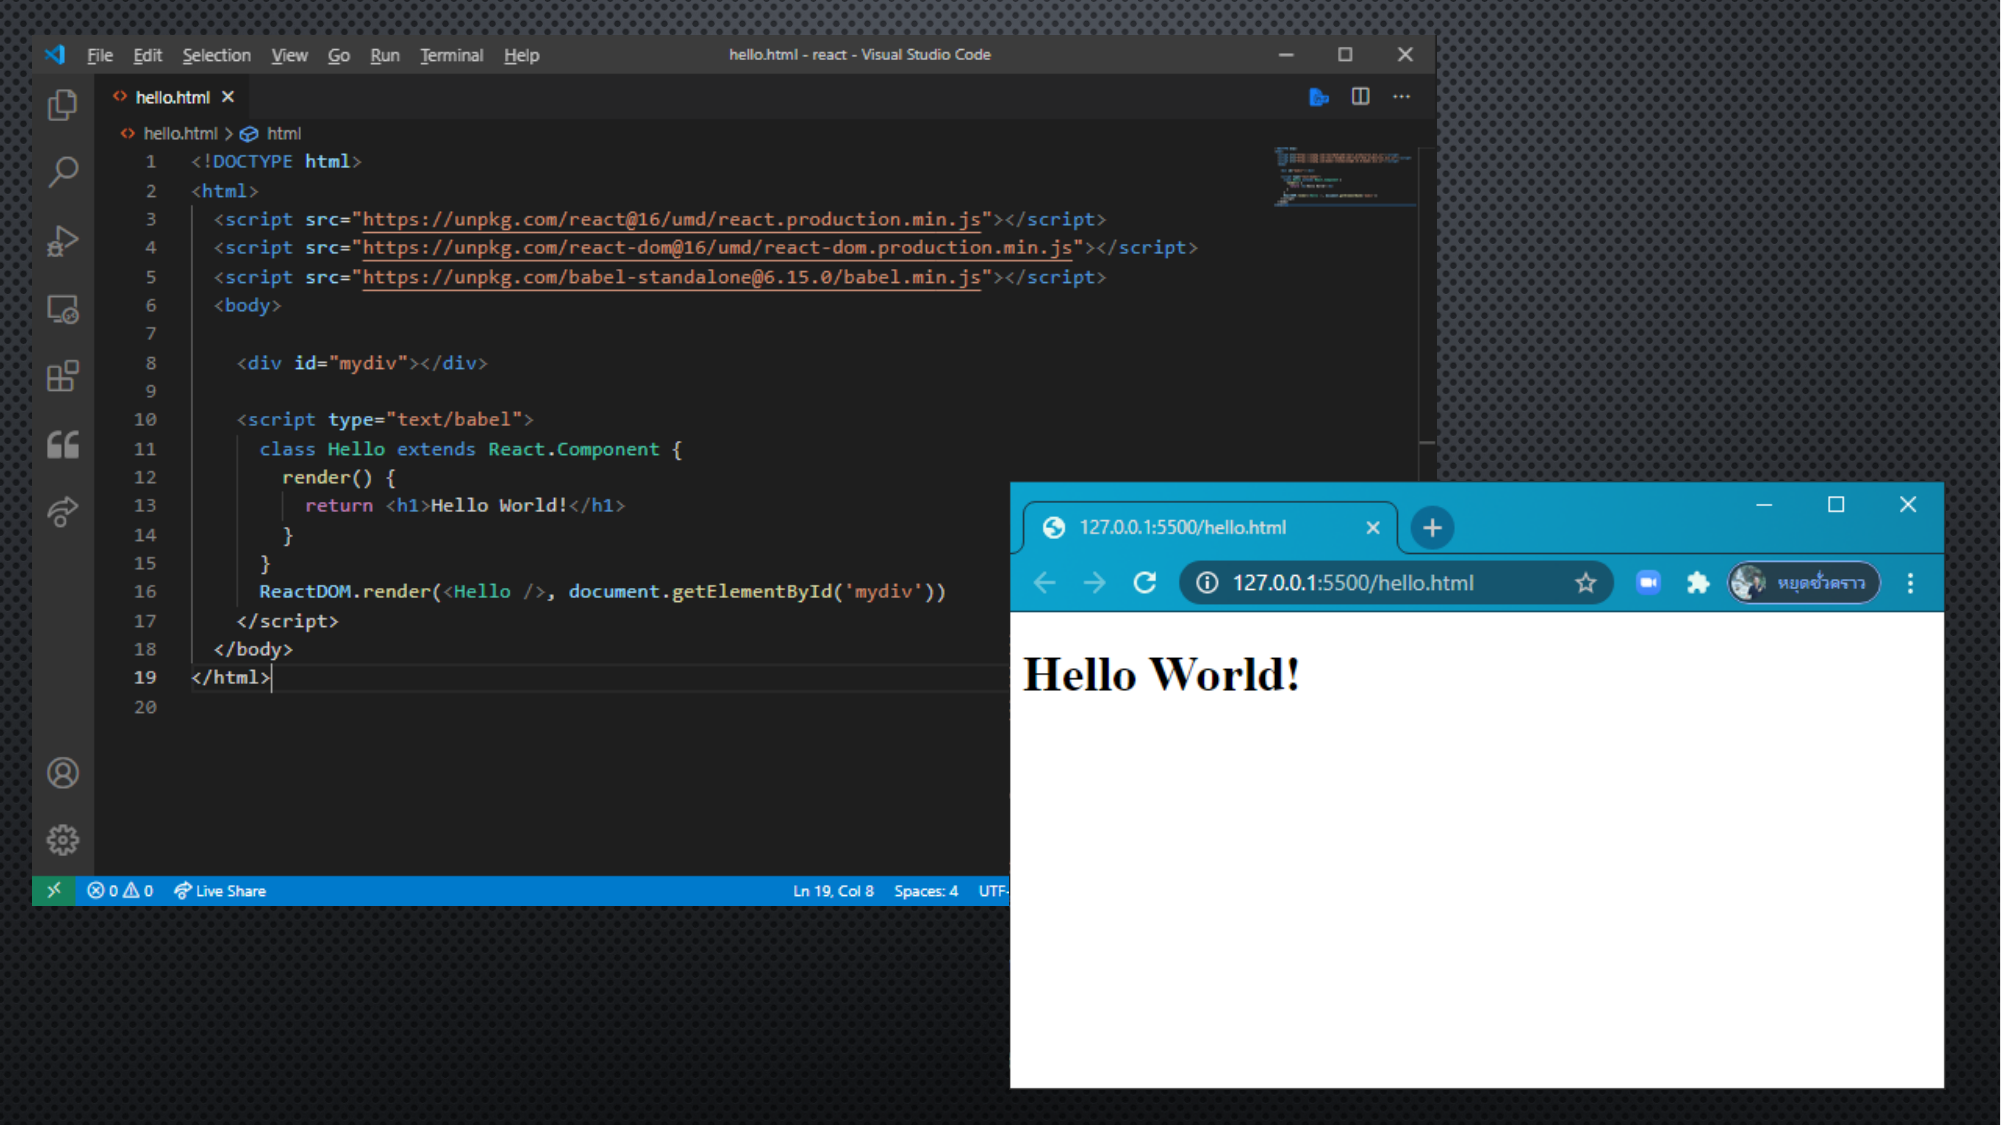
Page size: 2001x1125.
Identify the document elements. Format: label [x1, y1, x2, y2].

picture [31, 35, 1946, 1090]
